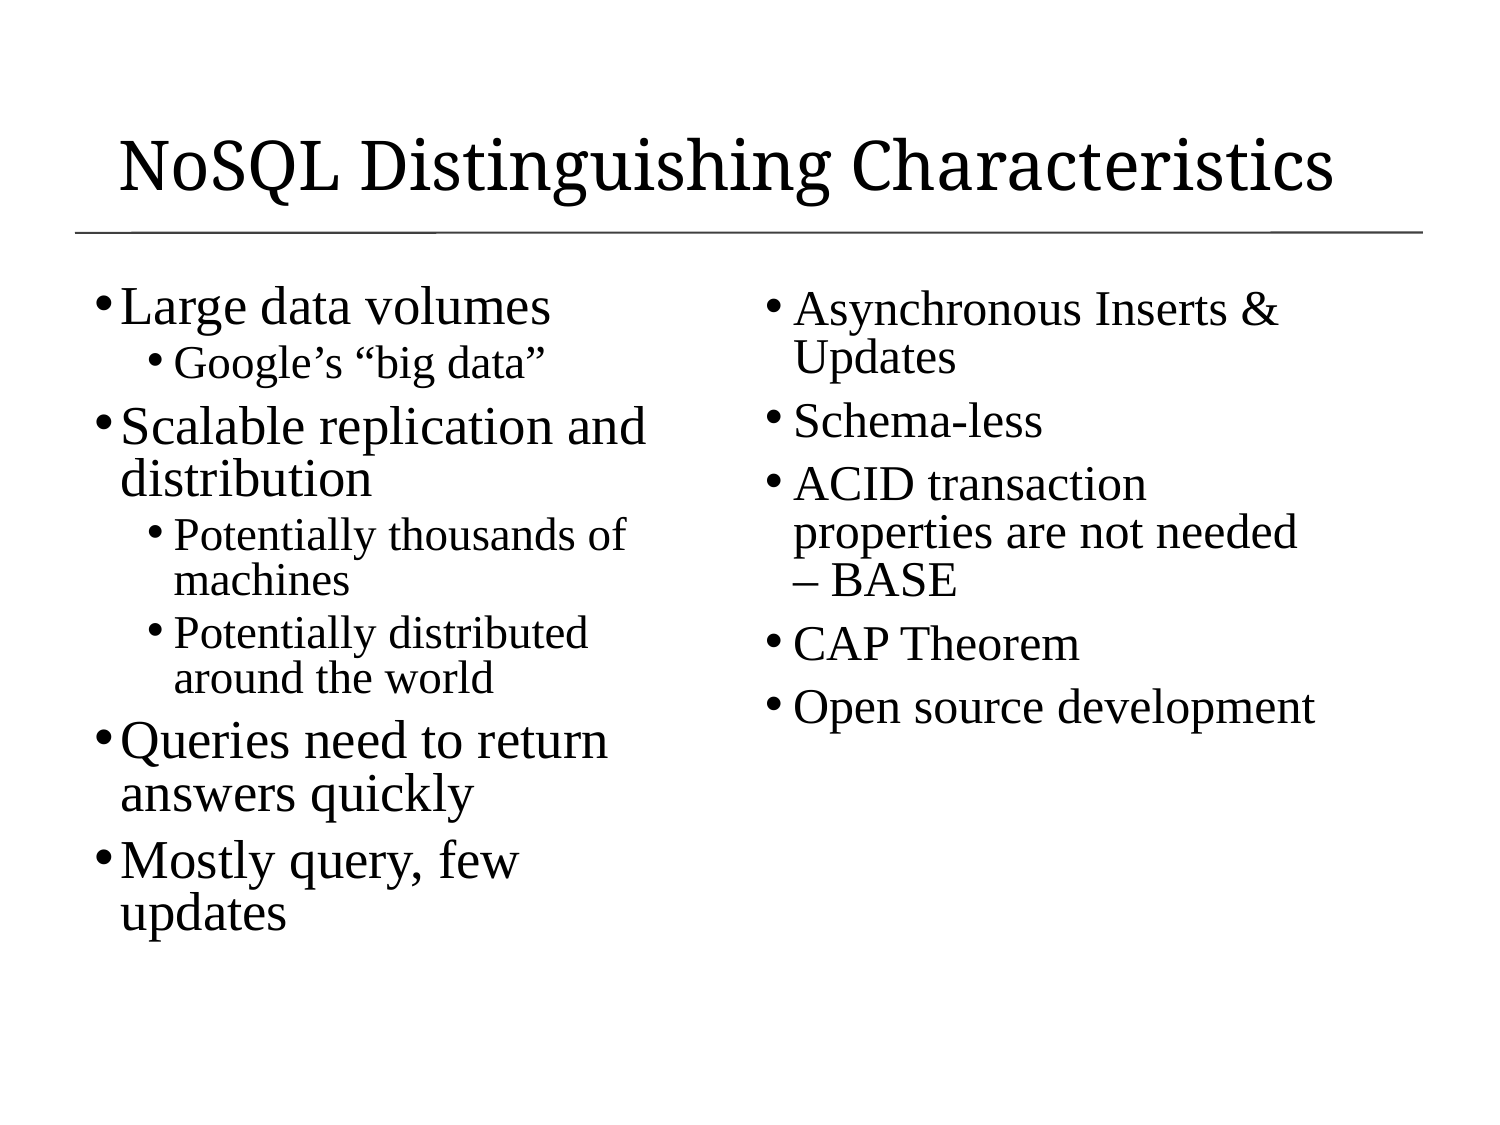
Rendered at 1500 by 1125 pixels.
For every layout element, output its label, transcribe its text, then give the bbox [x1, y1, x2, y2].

list Asynchronous Inserts & Updates Schema-less ACID transaction properties are not needed – BASE CAP Theorem Open source development [750, 279, 1350, 959]
title NoSQL Distinguishing Characteristics [103, 59, 1397, 278]
list Large data volumes Google’s “big data” Scalable replication and distribution Potentially thousands of machines Potentially distributed around the world Queries need to return answers quickly Mostly query, few updates [79, 275, 680, 955]
